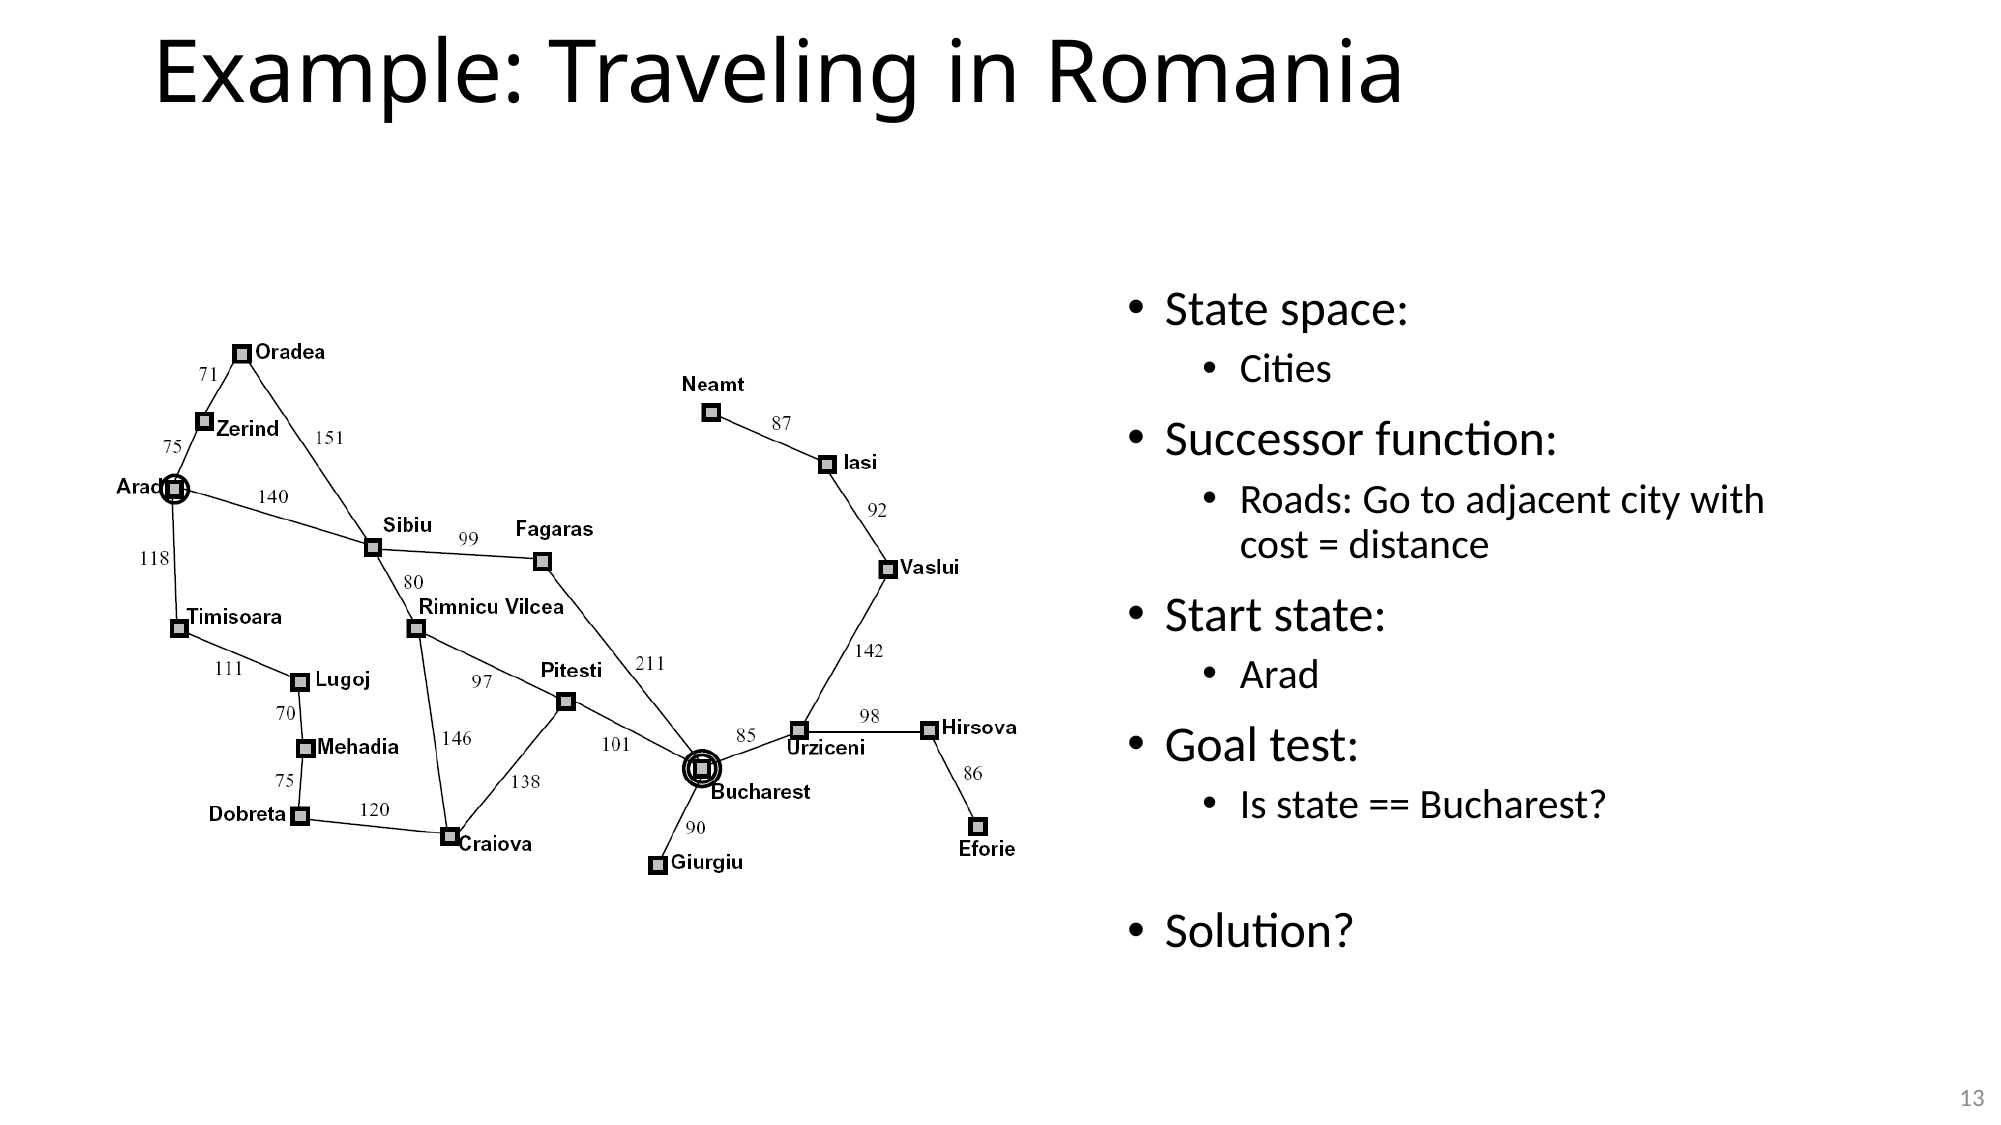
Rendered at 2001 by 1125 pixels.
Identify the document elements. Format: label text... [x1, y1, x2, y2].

picture [112, 337, 1025, 884]
slide_number 13 [1910, 1067, 2000, 1125]
list State space: Cities Successor function: Roads: Go to adjacent city with cost = distance Start state: Arad Goal test: Is state == Bucharest? Solution? [1112, 275, 1850, 1018]
title Example: Traveling in Romania [137, 19, 1863, 130]
